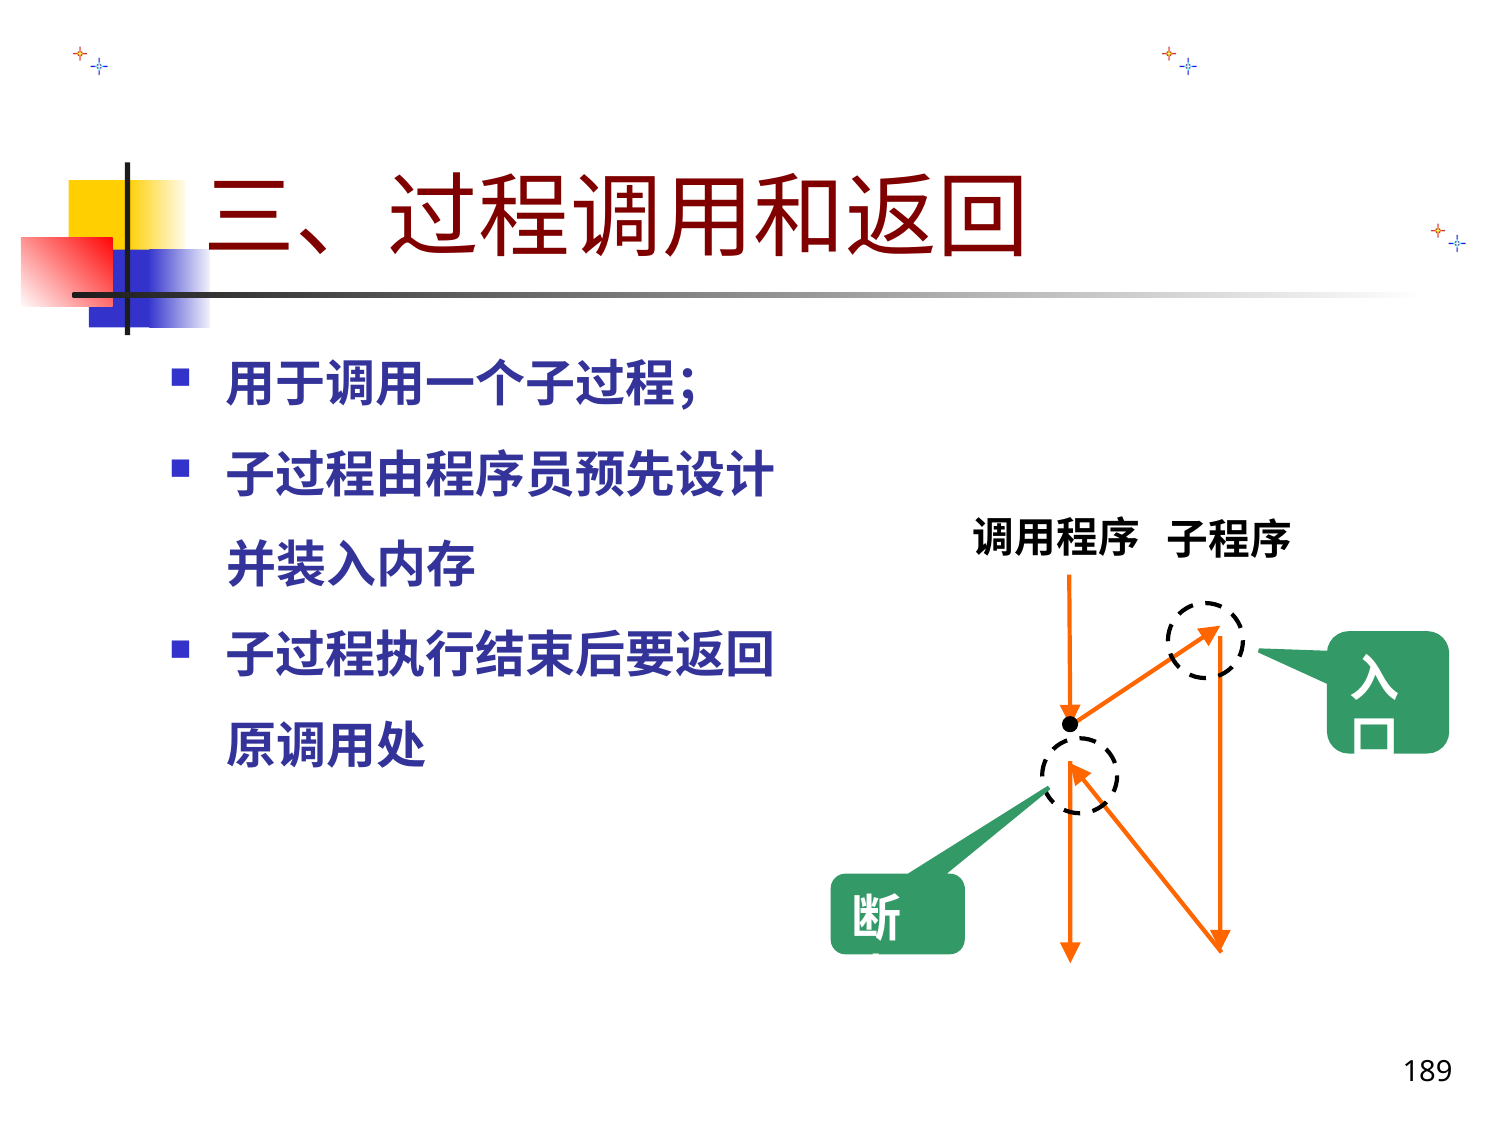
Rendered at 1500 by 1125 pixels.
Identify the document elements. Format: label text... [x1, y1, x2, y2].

list 用于调用一个子过程； 子过程由程序员预先设计 并装入内存 子过程执行结束后要返回 原调用处 [154, 326, 828, 847]
text_box [1209, 676, 1231, 950]
title 三、过程调用和返回 [188, 34, 1468, 276]
text_box 子程序 [1151, 505, 1341, 571]
text_box [1167, 603, 1243, 679]
picture [62, 42, 113, 93]
text_box [1059, 576, 1081, 719]
text_box 调用程序 [958, 503, 1183, 569]
slide_number 189 [1154, 1023, 1468, 1100]
text_box [1059, 813, 1081, 964]
text_box [1042, 738, 1118, 814]
text_box [1064, 718, 1077, 731]
text_box 入口地址 [1258, 633, 1448, 752]
text_box 断点 [832, 787, 1050, 953]
